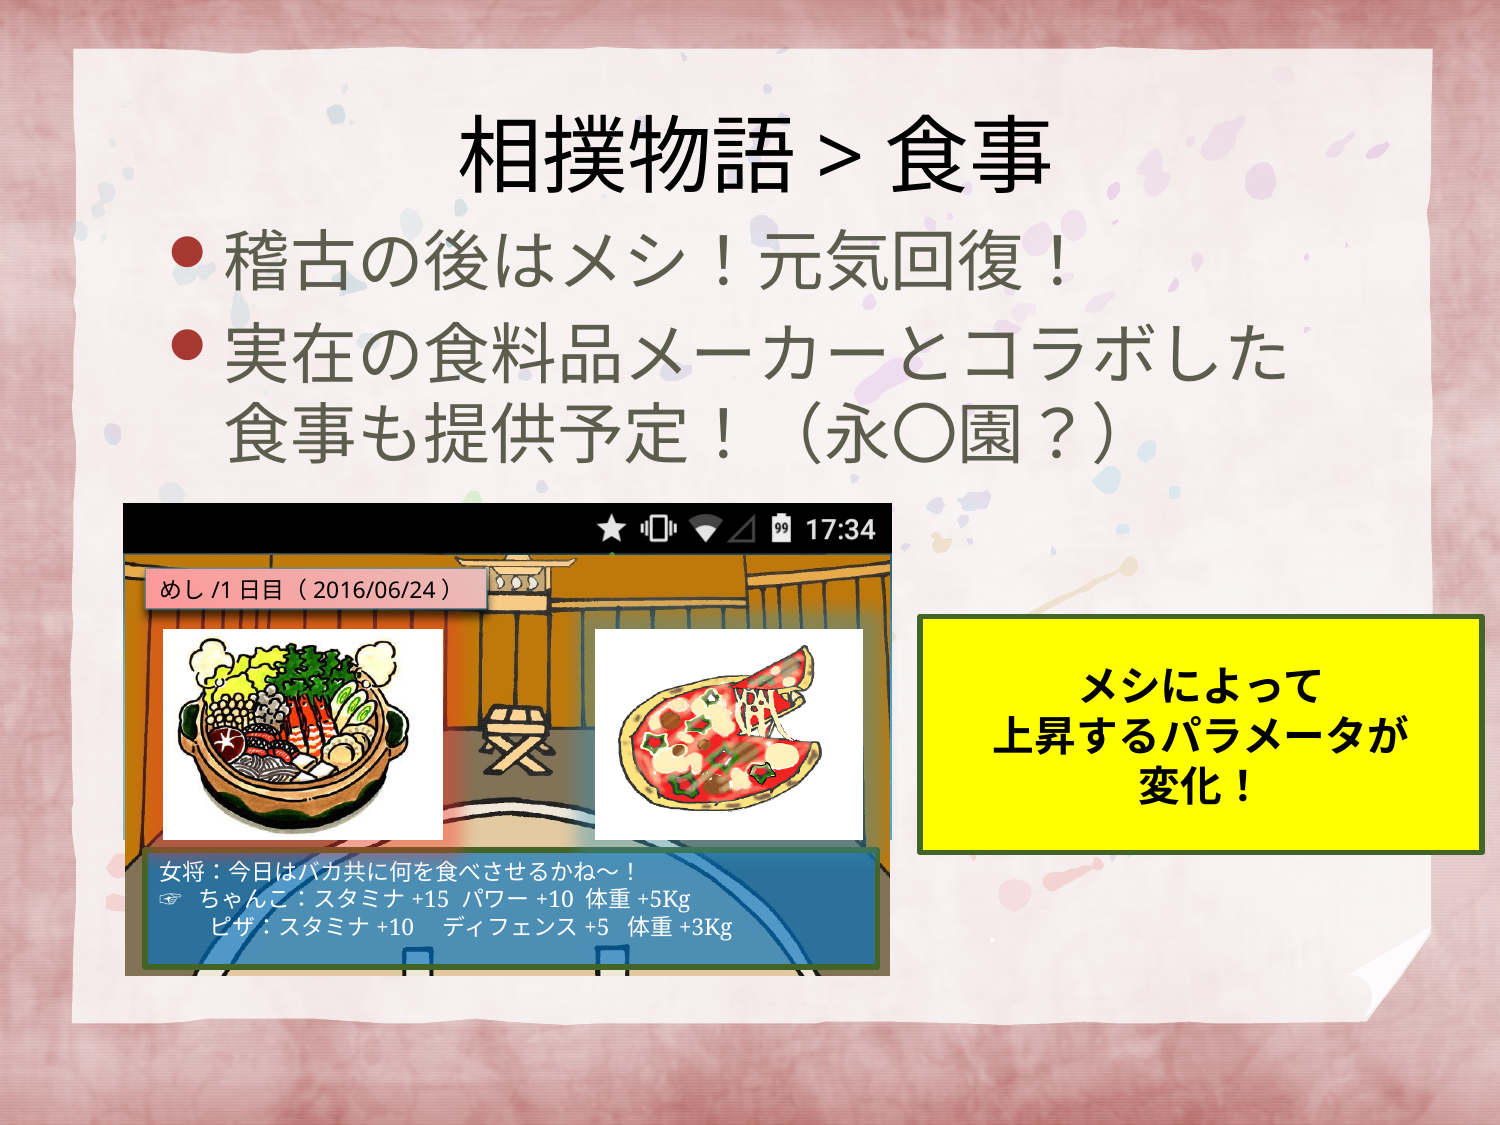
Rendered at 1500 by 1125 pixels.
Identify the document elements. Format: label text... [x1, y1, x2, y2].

title 相撲物語>食事 [152, 93, 1360, 210]
text_box メシによって 上昇するパラメータが 変化！ [917, 614, 1485, 855]
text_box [126, 504, 893, 976]
list 稽古の後はメシ！元気回復！ 実在の食料品メーカーとコラボした食事も提供予定！（永〇園？） [152, 210, 1360, 954]
